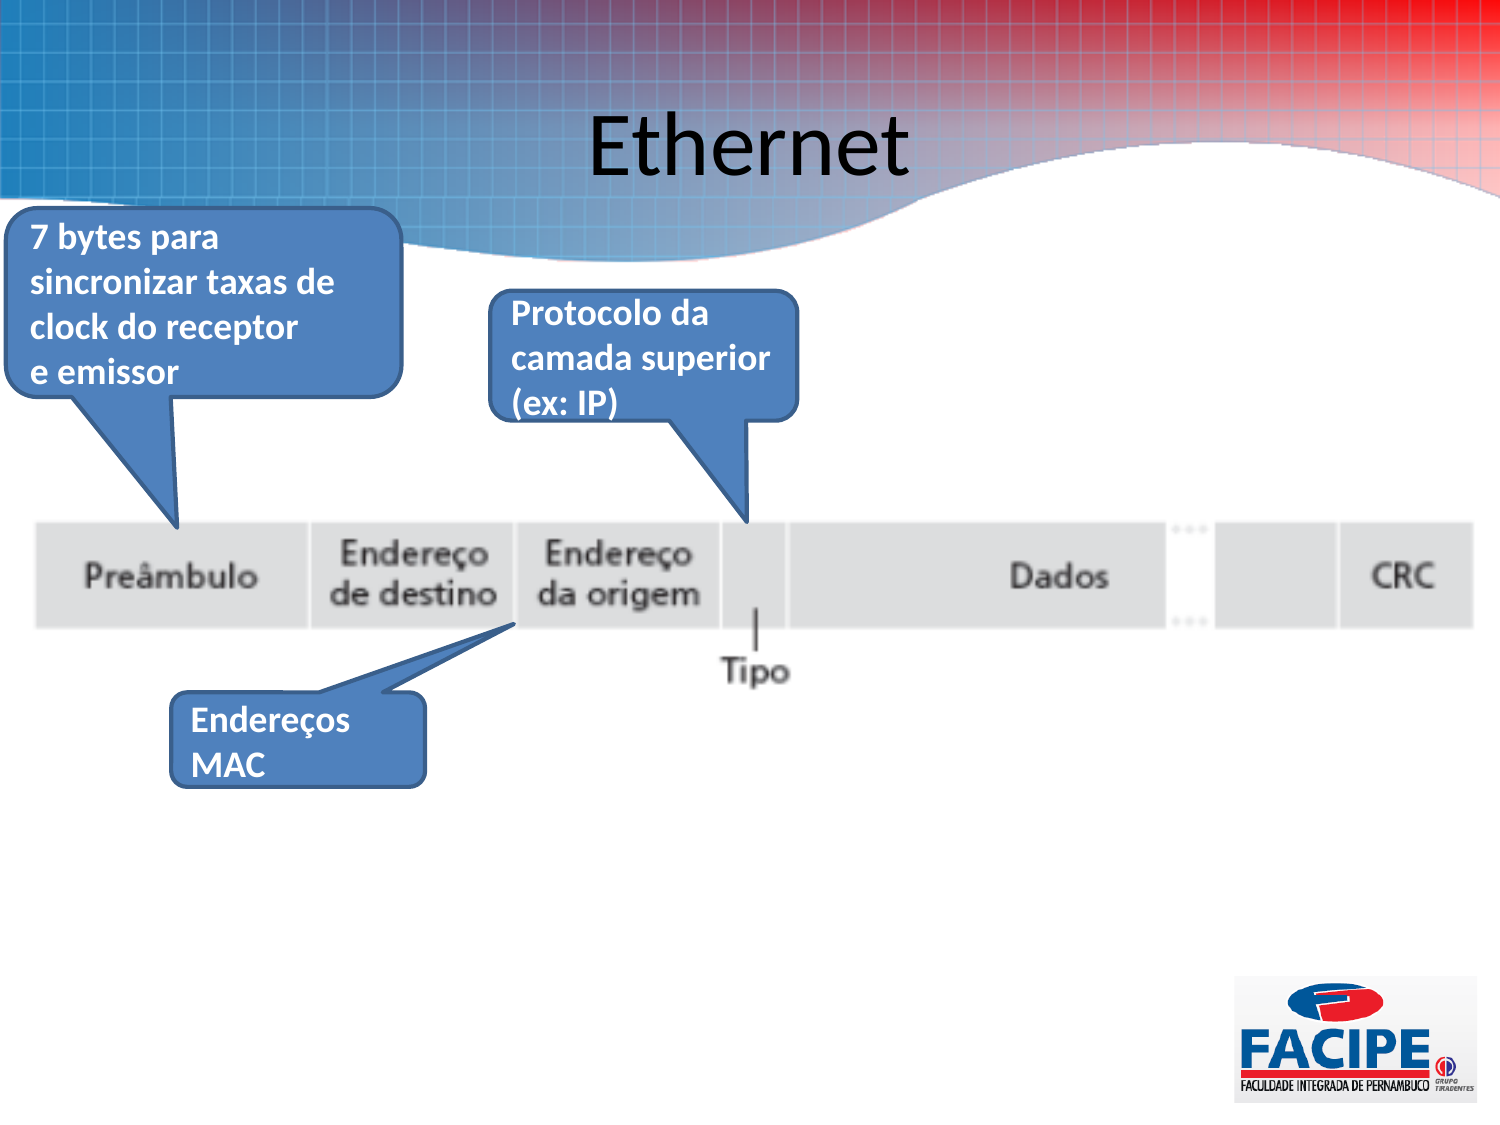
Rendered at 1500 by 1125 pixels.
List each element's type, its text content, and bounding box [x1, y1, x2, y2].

picture [0, 0, 1500, 270]
picture [29, 509, 1480, 693]
text_box Endereços MAC [169, 701, 428, 789]
text_box 7 bytes para sincronizar taxas de clock do receptor e emissor [3, 205, 404, 508]
picture [1234, 976, 1478, 1103]
title Ethernet [74, 44, 1426, 233]
text_box Protocolo da camada superior (ex: IP) [488, 288, 800, 508]
